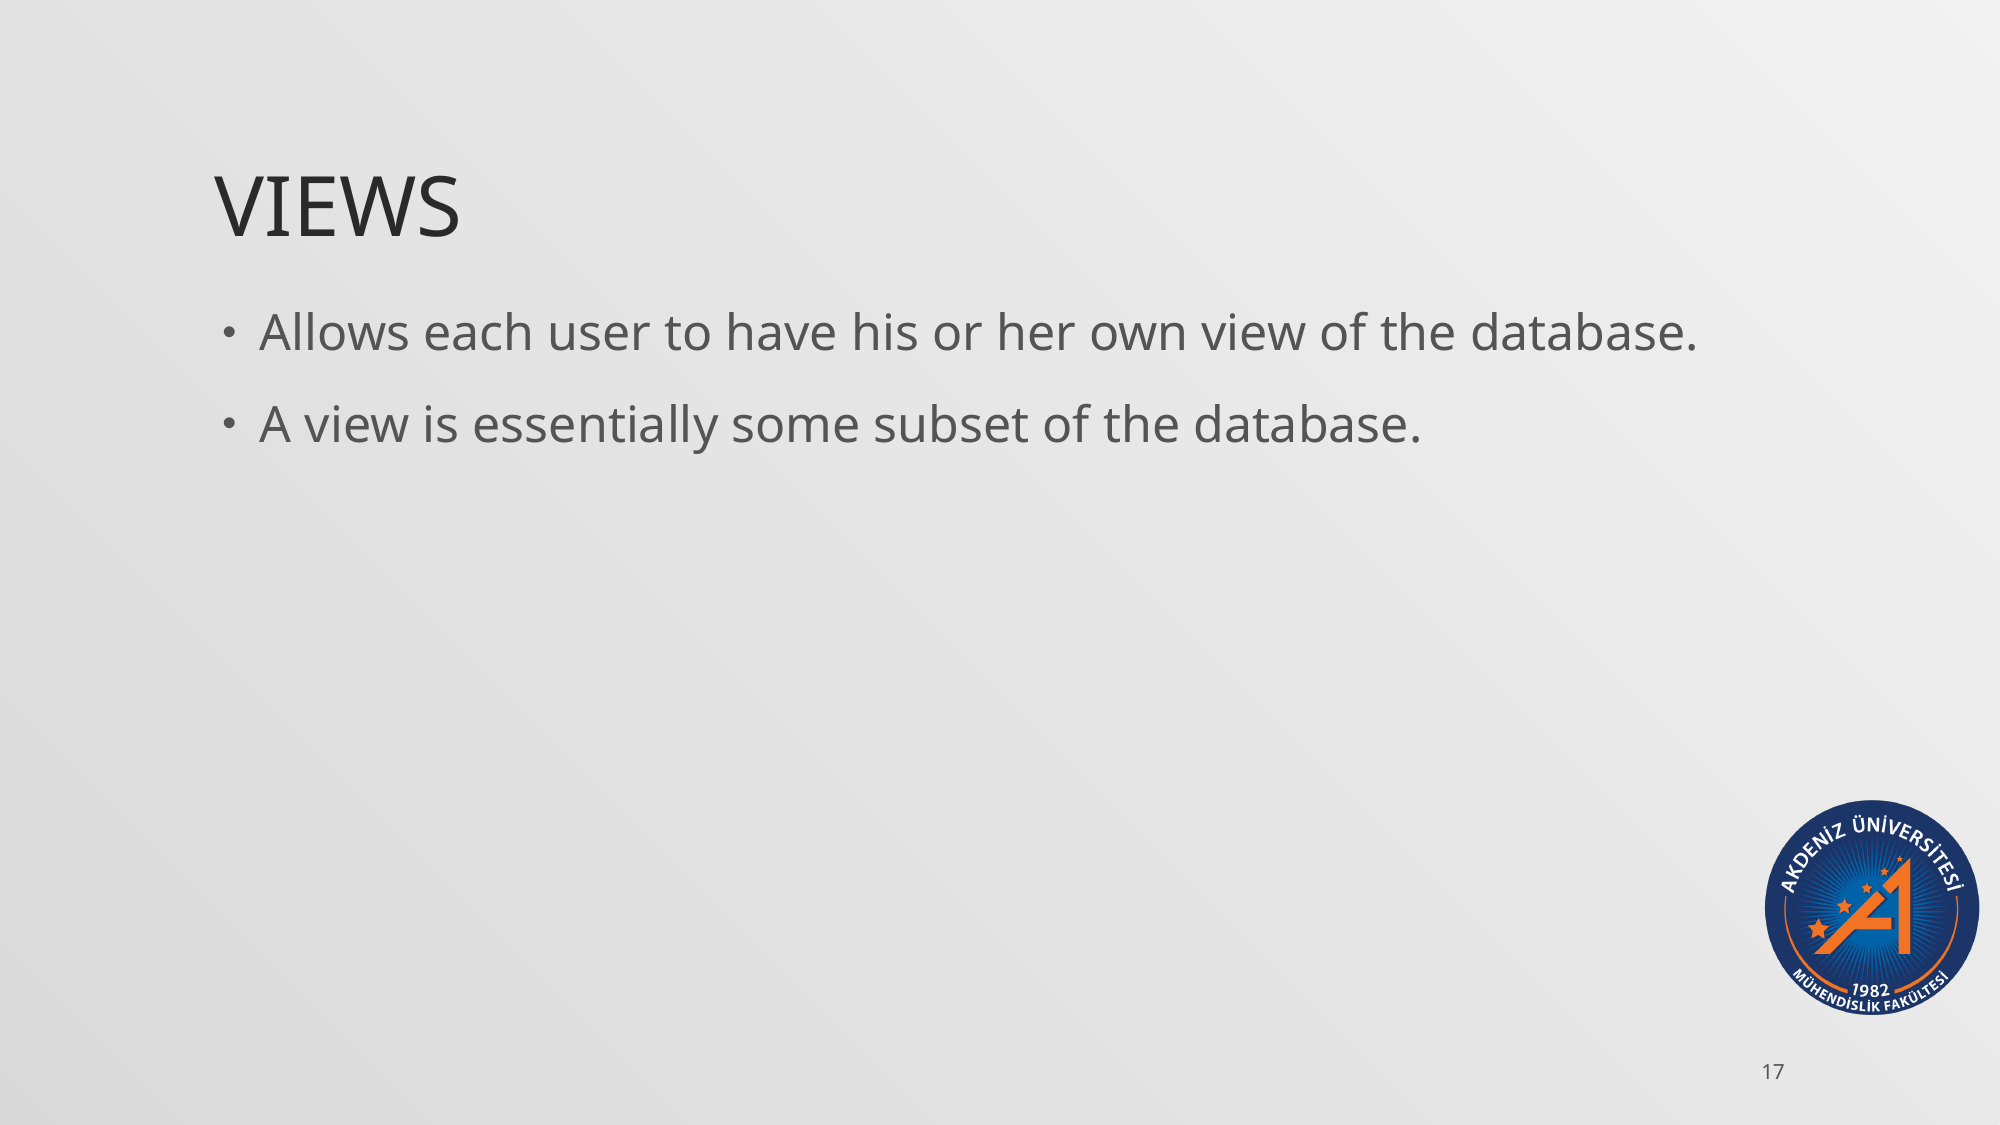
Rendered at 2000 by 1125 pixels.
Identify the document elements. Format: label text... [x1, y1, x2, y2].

title Views [199, 45, 1800, 263]
picture [1744, 779, 2000, 1036]
list Allows each user to have his or her own view of the database. A view is essentially some subset of the database. [199, 299, 1800, 1013]
slide_number 17 [1612, 1057, 1800, 1088]
